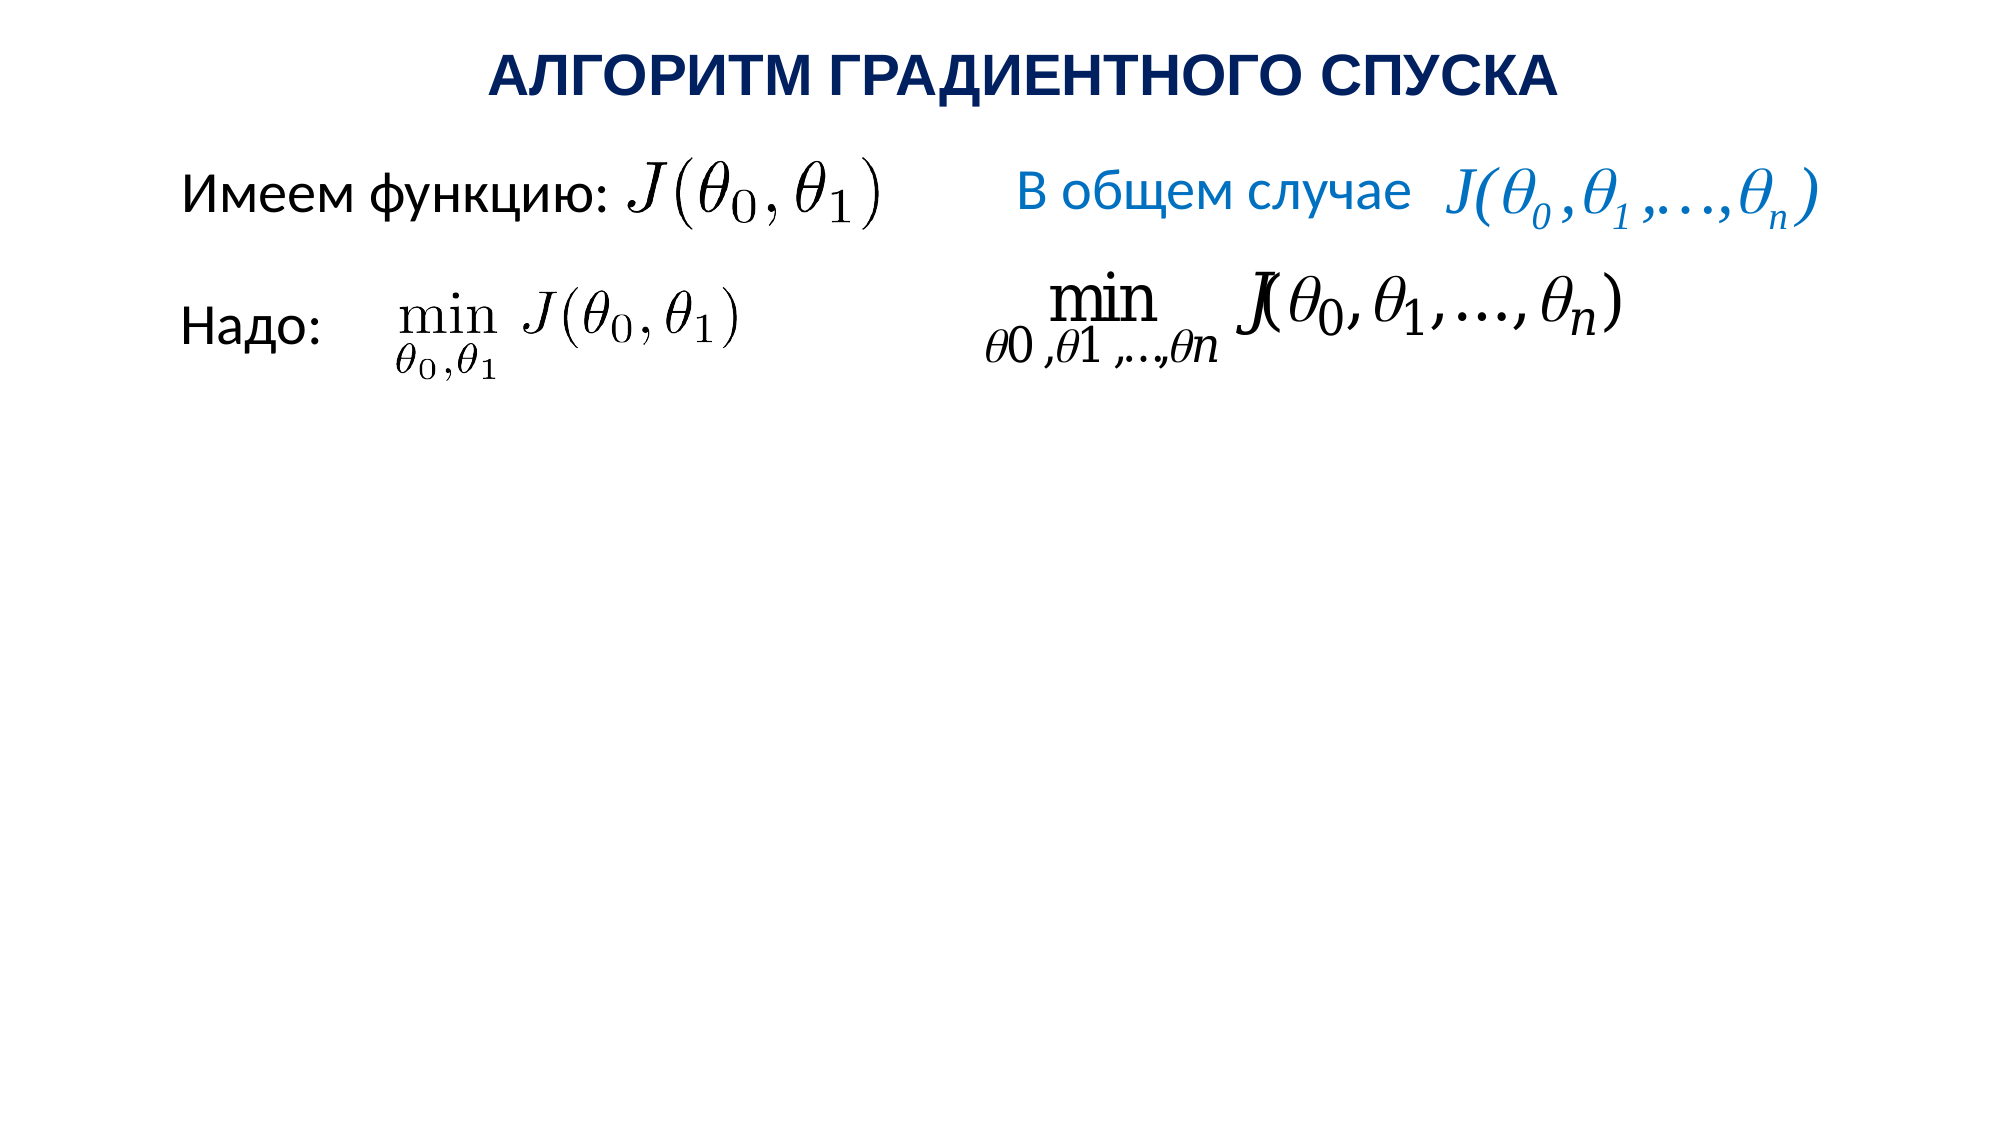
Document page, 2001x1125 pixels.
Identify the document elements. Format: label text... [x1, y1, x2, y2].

text_box В общем случае [1001, 143, 1428, 229]
picture [396, 257, 2000, 403]
text_box Имеем функцию: [167, 146, 626, 232]
text_box АЛГОРИТМ ГРАДИЕНТНОГО СПУСКА [472, 29, 1678, 114]
text_box Надо: [165, 278, 352, 364]
text_box J(0 ,1 ,…,n ) [1430, 132, 1893, 245]
picture [627, 157, 879, 230]
